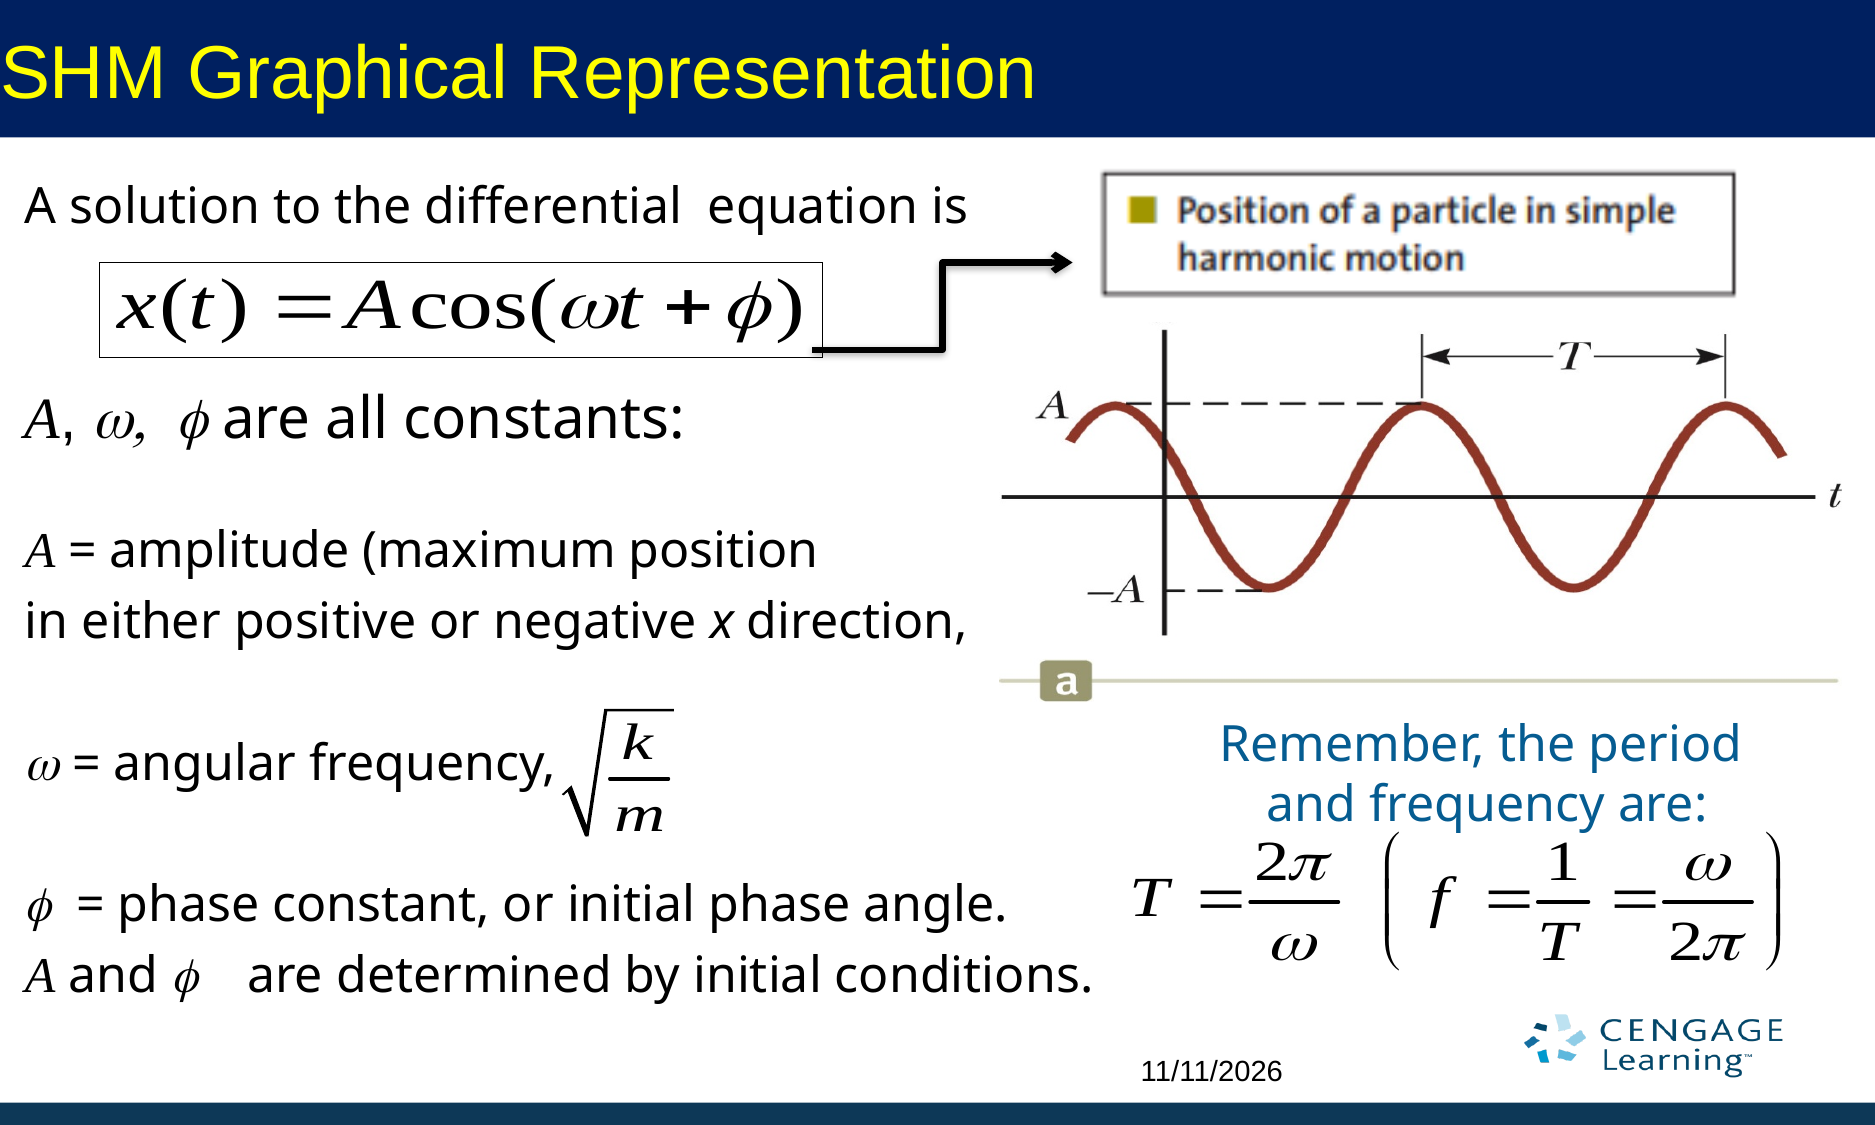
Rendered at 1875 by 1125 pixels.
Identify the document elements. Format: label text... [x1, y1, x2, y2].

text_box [99, 262, 812, 359]
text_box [1123, 821, 1802, 983]
text_box Remember, the period and frequency are: [1204, 712, 1771, 819]
title SHM Graphical Representation [0, 0, 1875, 138]
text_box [812, 262, 1073, 351]
picture [999, 140, 1842, 705]
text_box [549, 697, 686, 848]
slide_number 31-Jan-21 [1140, 1051, 1360, 1090]
picture [1494, 990, 1812, 1101]
list A solution to the differential equation is A, w, f are all constants: A = amplitude (maximum position in either positive or negative x direction, w = angular frequency, f = phase constant, or initial phase angle. A and f are determined by initial conditions. [24, 187, 1363, 1038]
